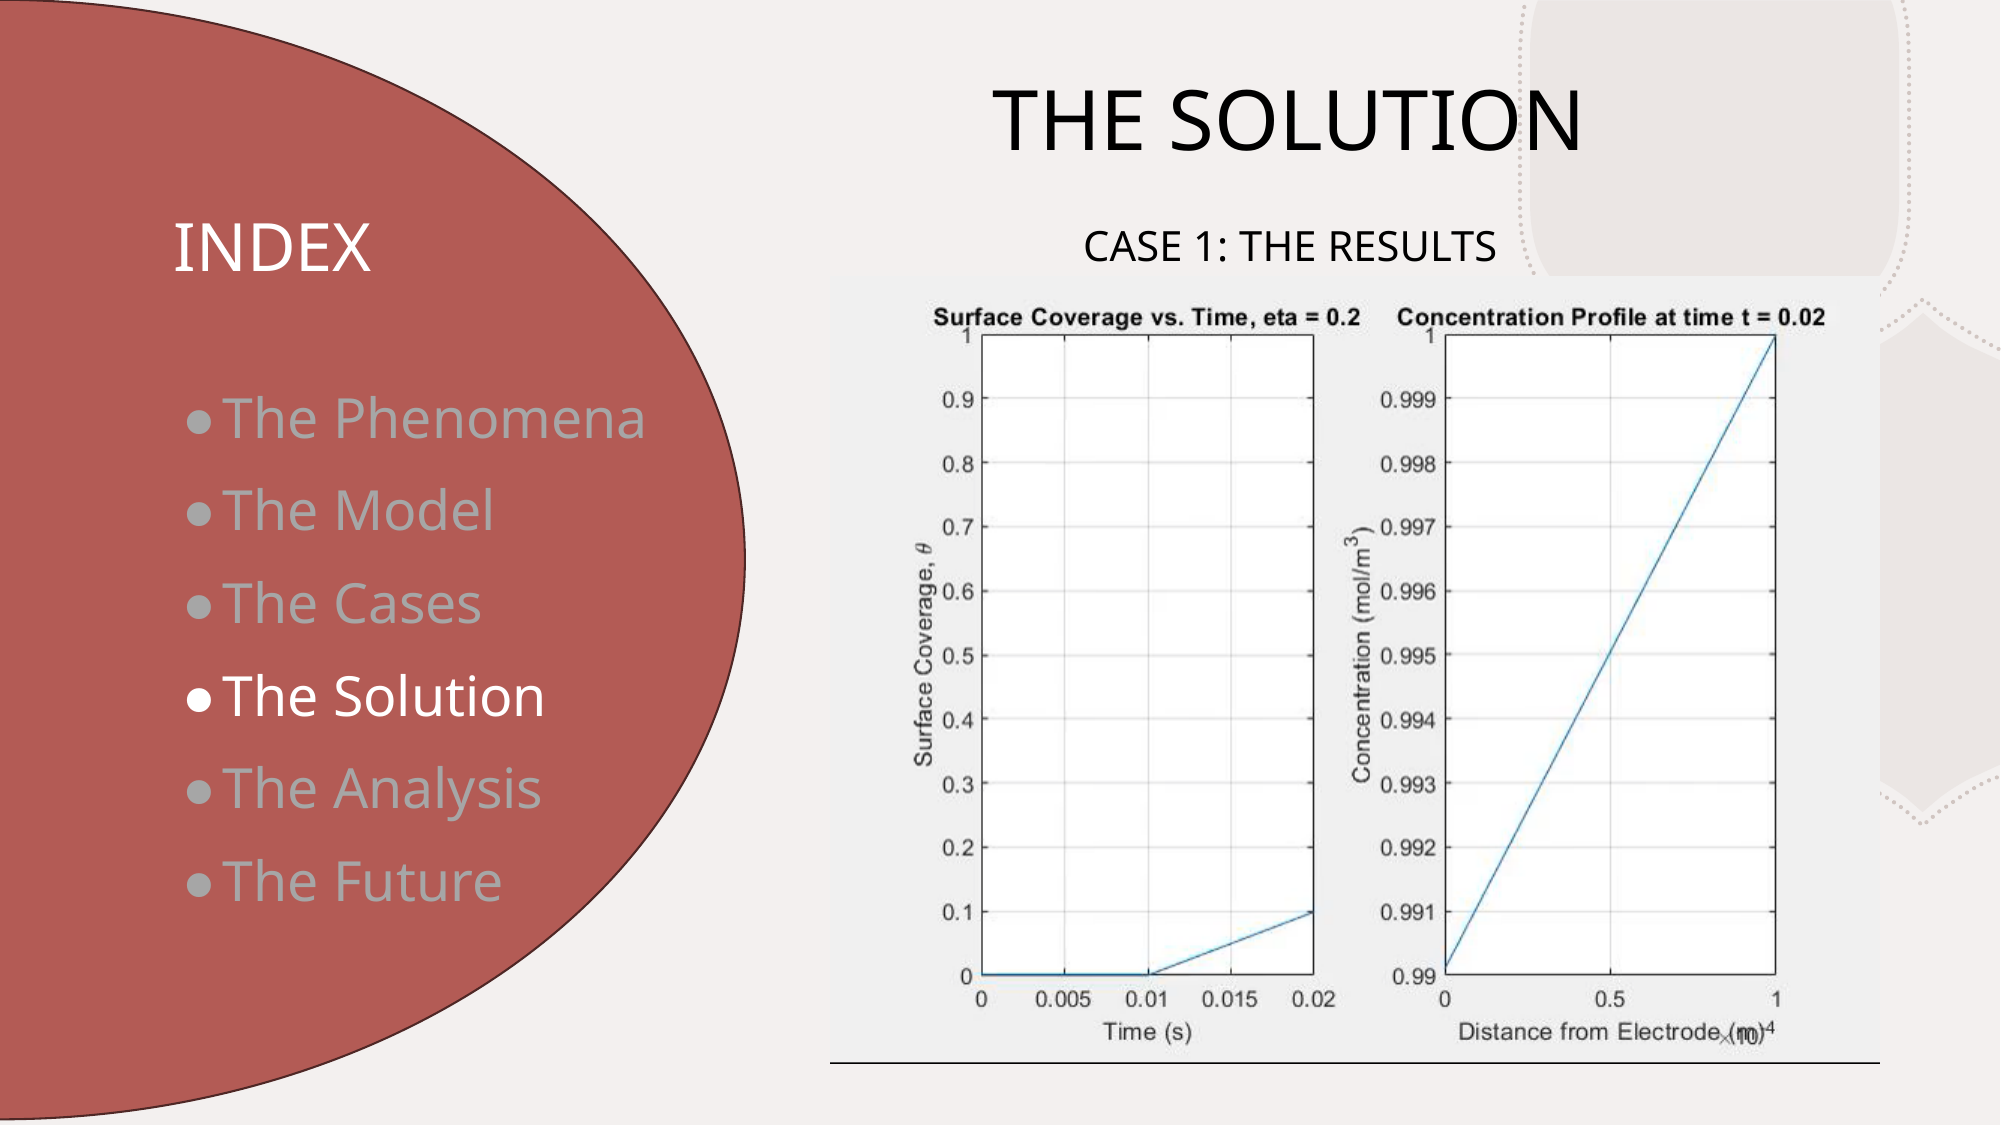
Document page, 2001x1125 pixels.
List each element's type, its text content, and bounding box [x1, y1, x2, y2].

list The Phenomena The Model The Cases The Solution The Analysis The Future [158, 368, 675, 968]
title INDEX [158, 157, 1648, 332]
text_box THE SOLUTION [676, 30, 1902, 205]
text_box CASE 1: THE RESULTS [828, 212, 1753, 278]
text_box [829, 275, 1881, 1065]
text_box [0, 0, 746, 1121]
